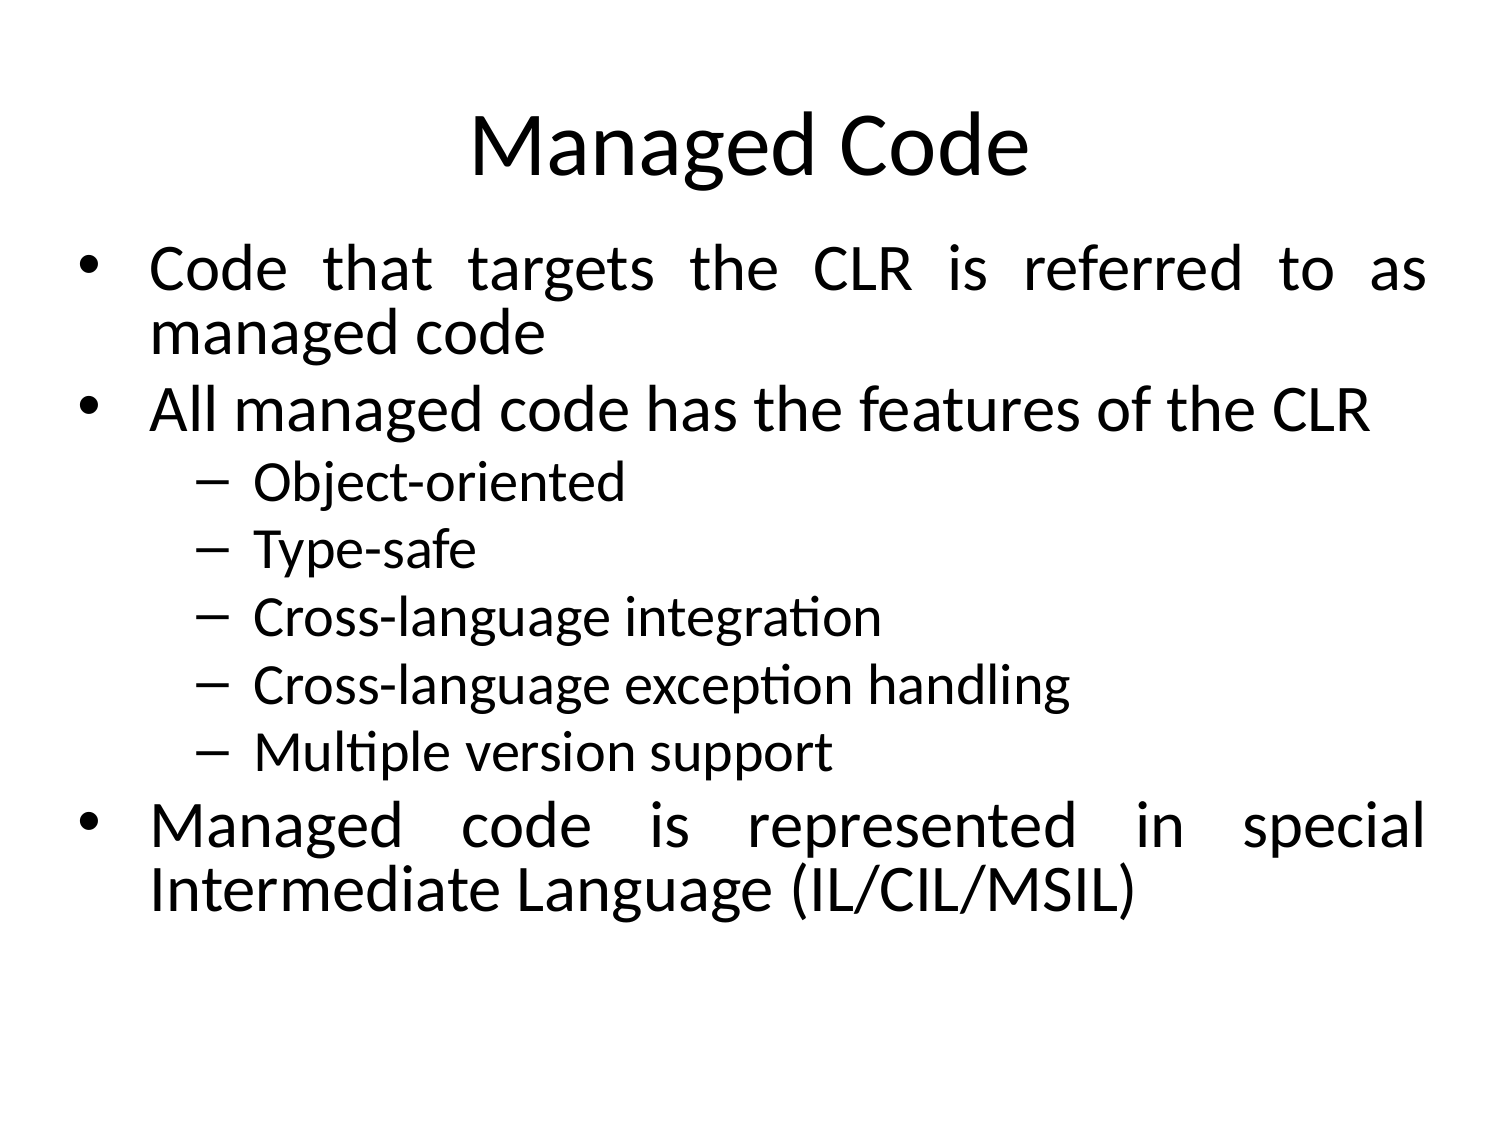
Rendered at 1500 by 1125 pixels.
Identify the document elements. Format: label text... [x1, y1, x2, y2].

title Managed Code [75, 45, 1425, 232]
list Code that targets the CLR is referred to as managed code All managed code has the features of the CLR Object-oriented Type-safe Cross-language integration Cross-language exception handling Multiple version support Managed code is represented in special Intermediate Language (IL/CIL/MSIL) [62, 232, 1444, 1069]
